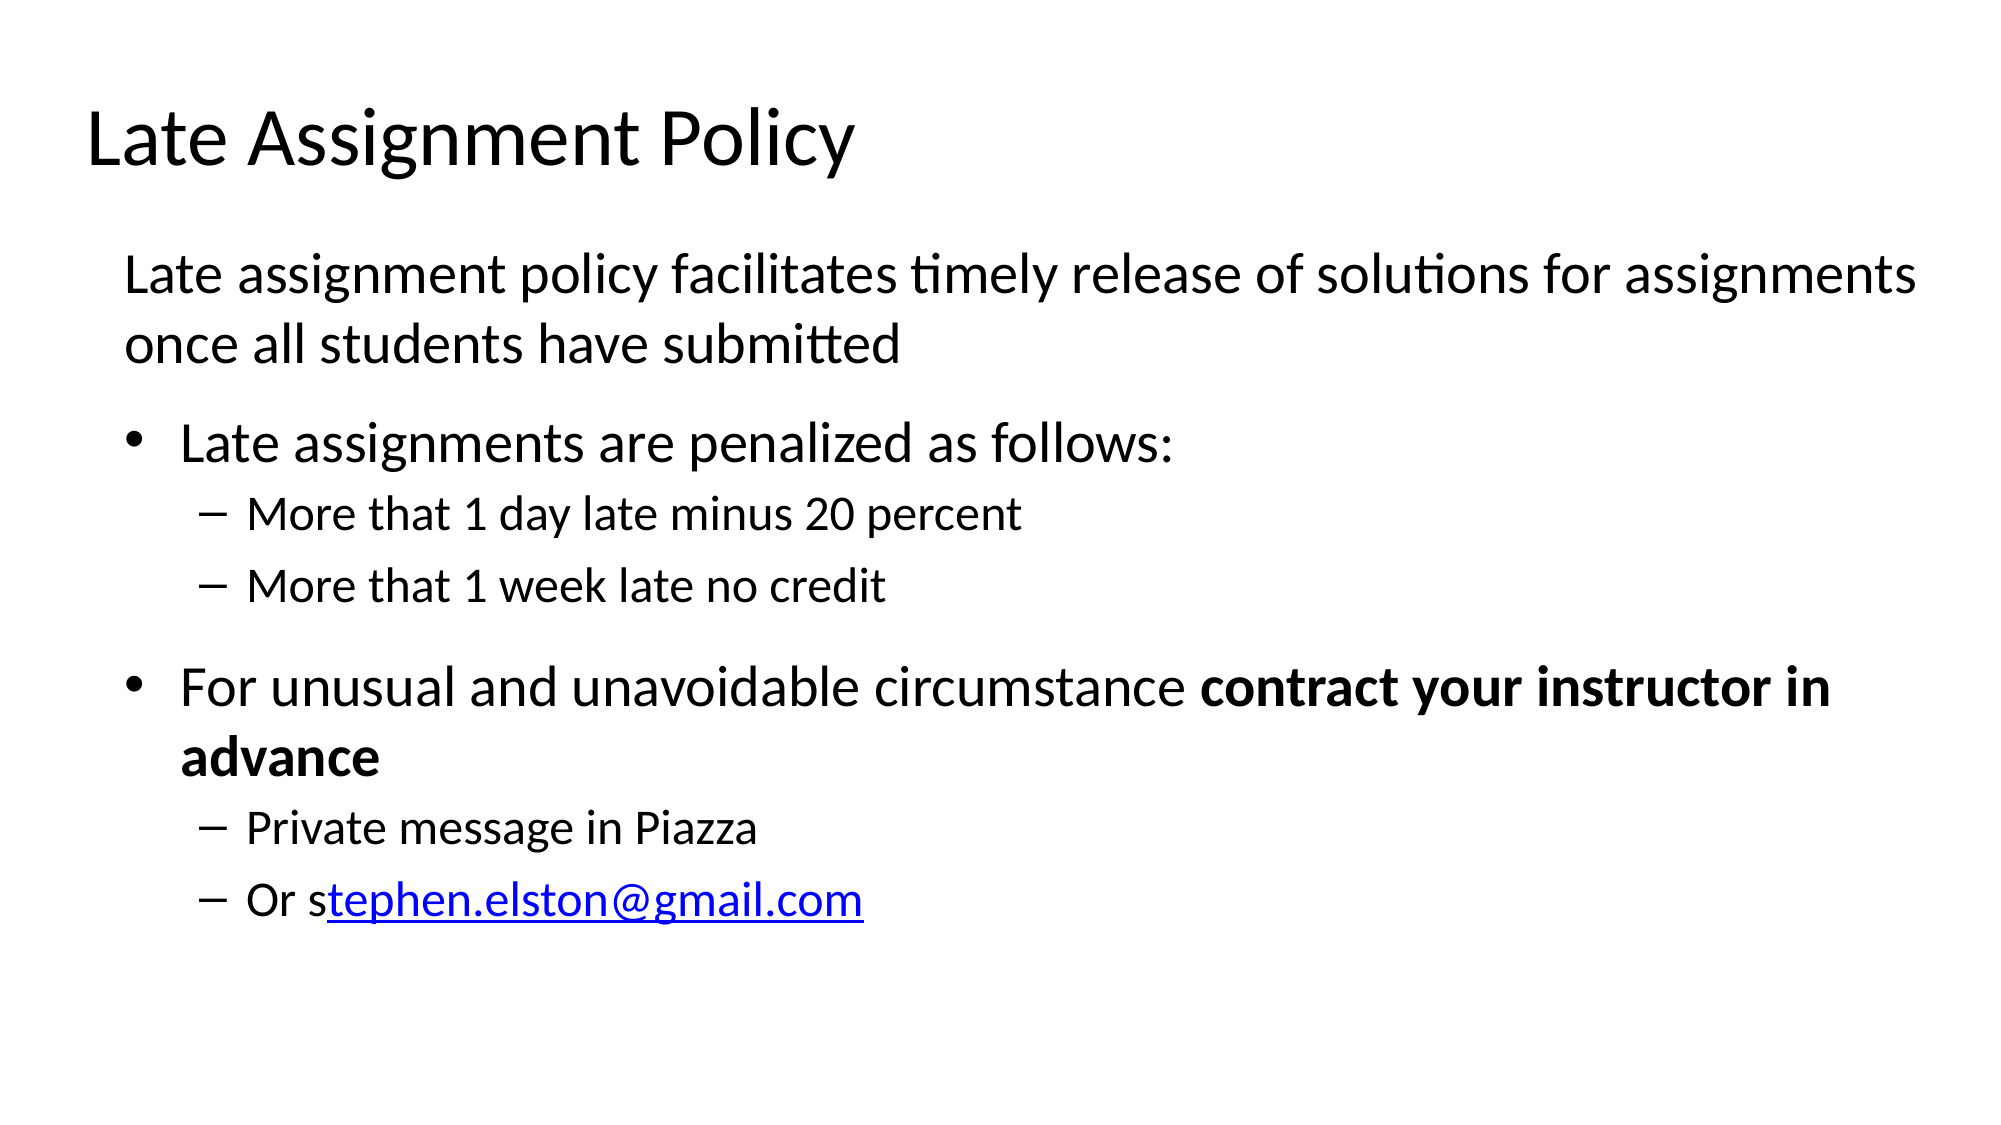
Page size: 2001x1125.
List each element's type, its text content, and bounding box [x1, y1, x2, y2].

title Late Assignment Policy [0, 0, 1953, 197]
list Late assignment policy facilitates timely release of solutions for assignments once all students have submitted Late assignments are penalized as follows: More that 1 day late minus 20 percent More that 1 week late no credit For unusual and unavoidable circumstance contract your instructor in advance Private message in Piazza Or stephen.elston@gmail.com [109, 227, 2000, 1082]
